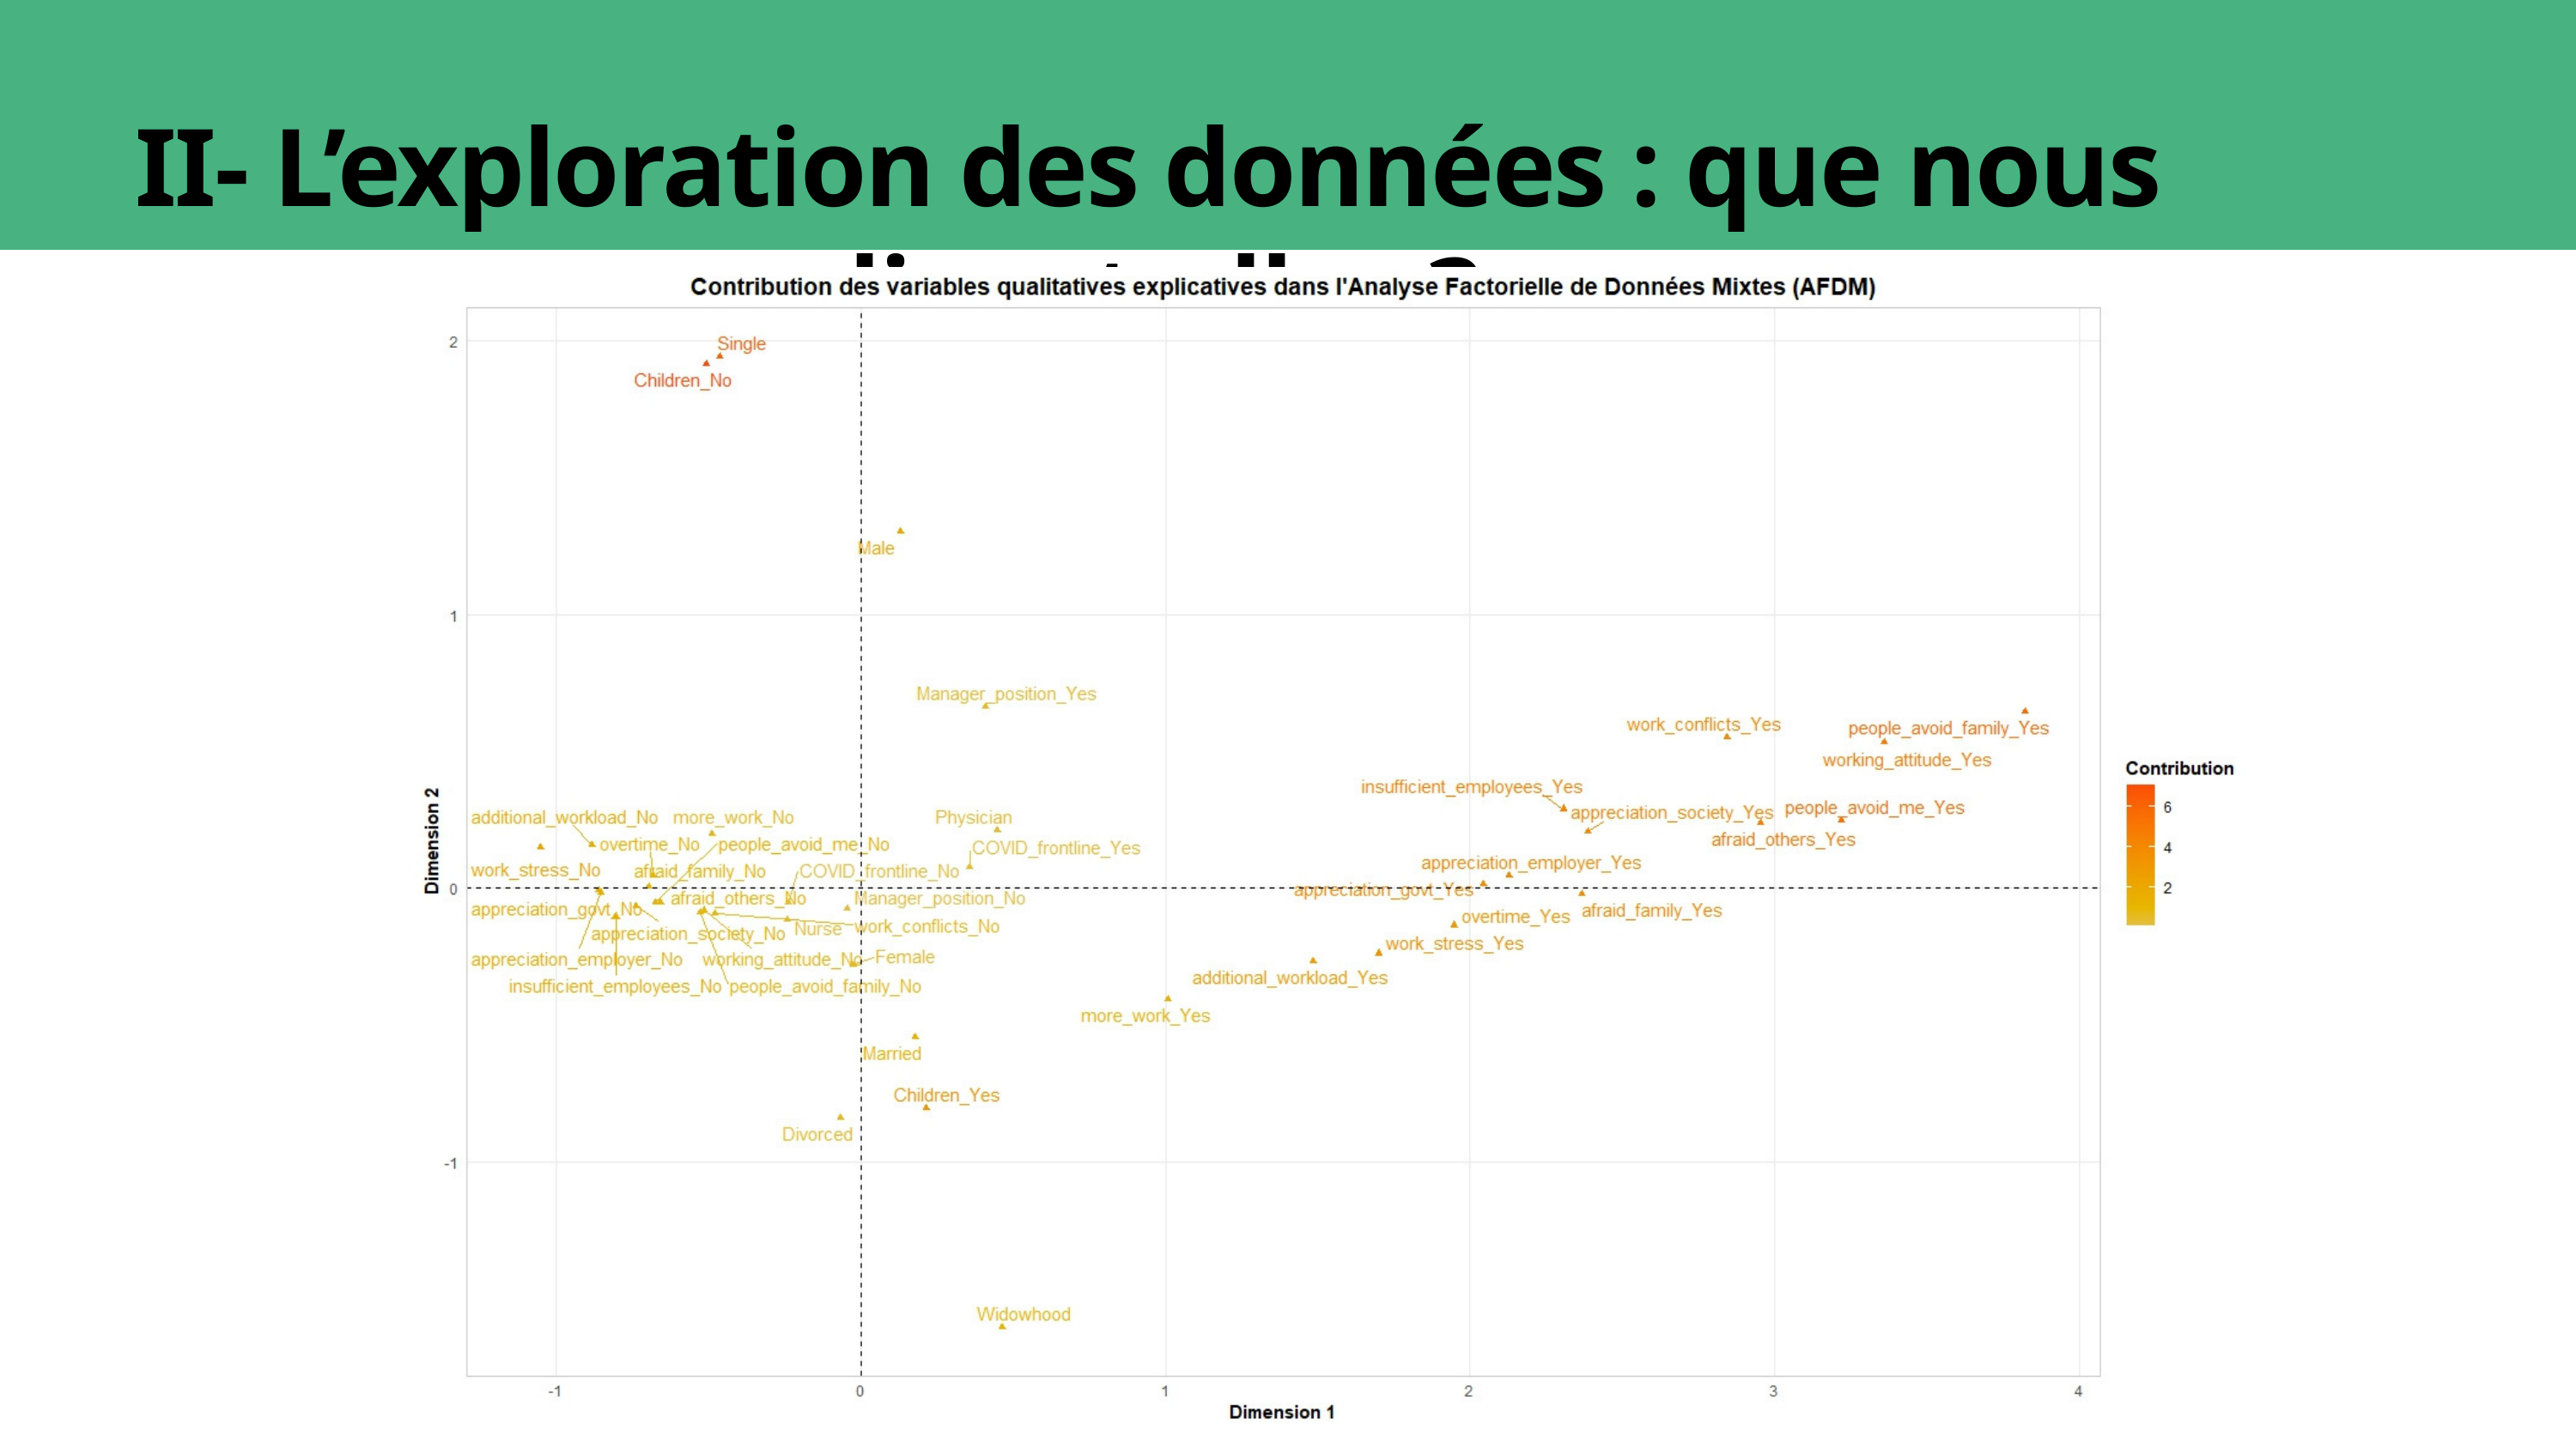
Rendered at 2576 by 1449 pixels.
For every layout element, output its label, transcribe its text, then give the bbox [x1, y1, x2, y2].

text_box II- L’exploration des données : que nous disent-elles ? [44, 99, 2251, 357]
text_box [0, 0, 2576, 250]
text_box [414, 267, 2251, 1431]
